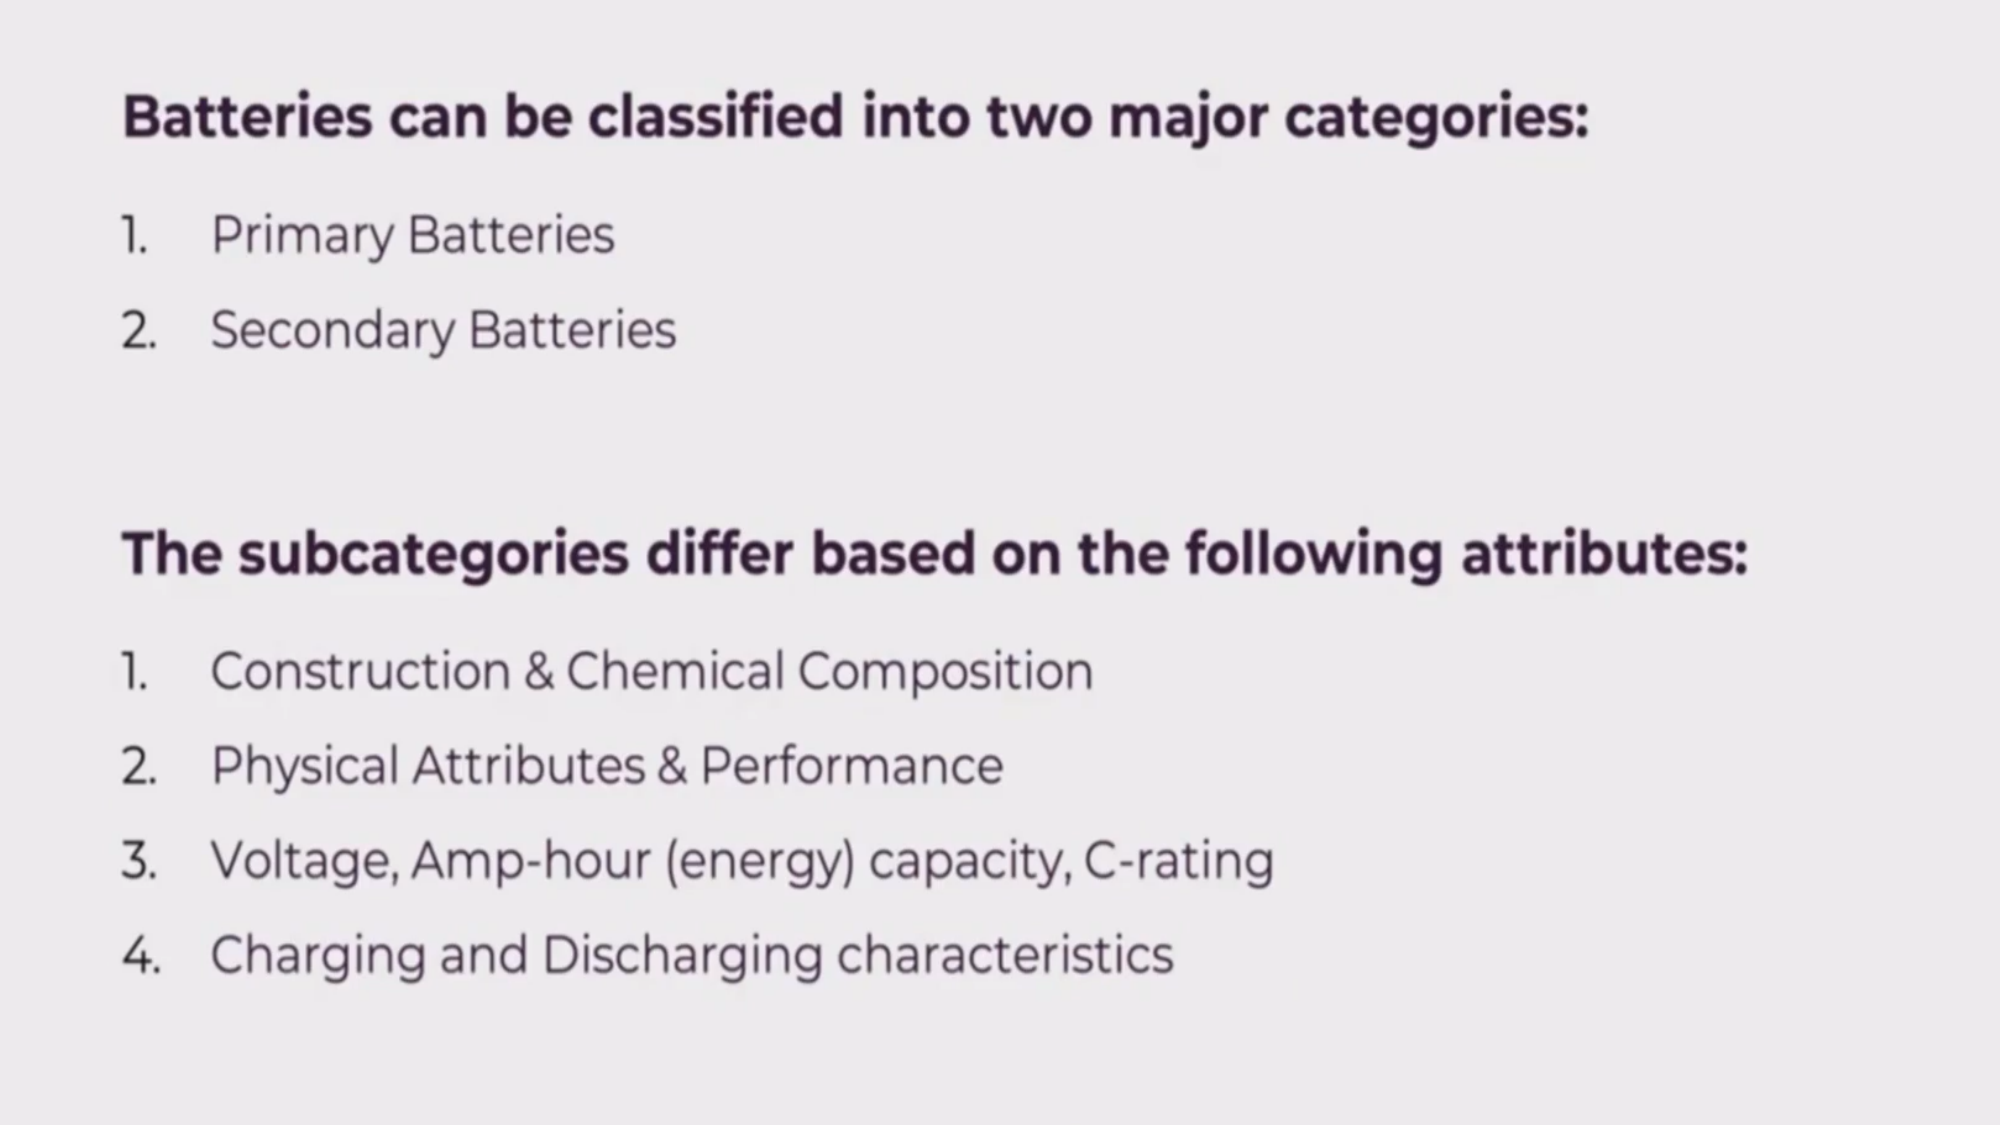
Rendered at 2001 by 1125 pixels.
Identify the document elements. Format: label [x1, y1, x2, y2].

list [0, 0, 2000, 1125]
